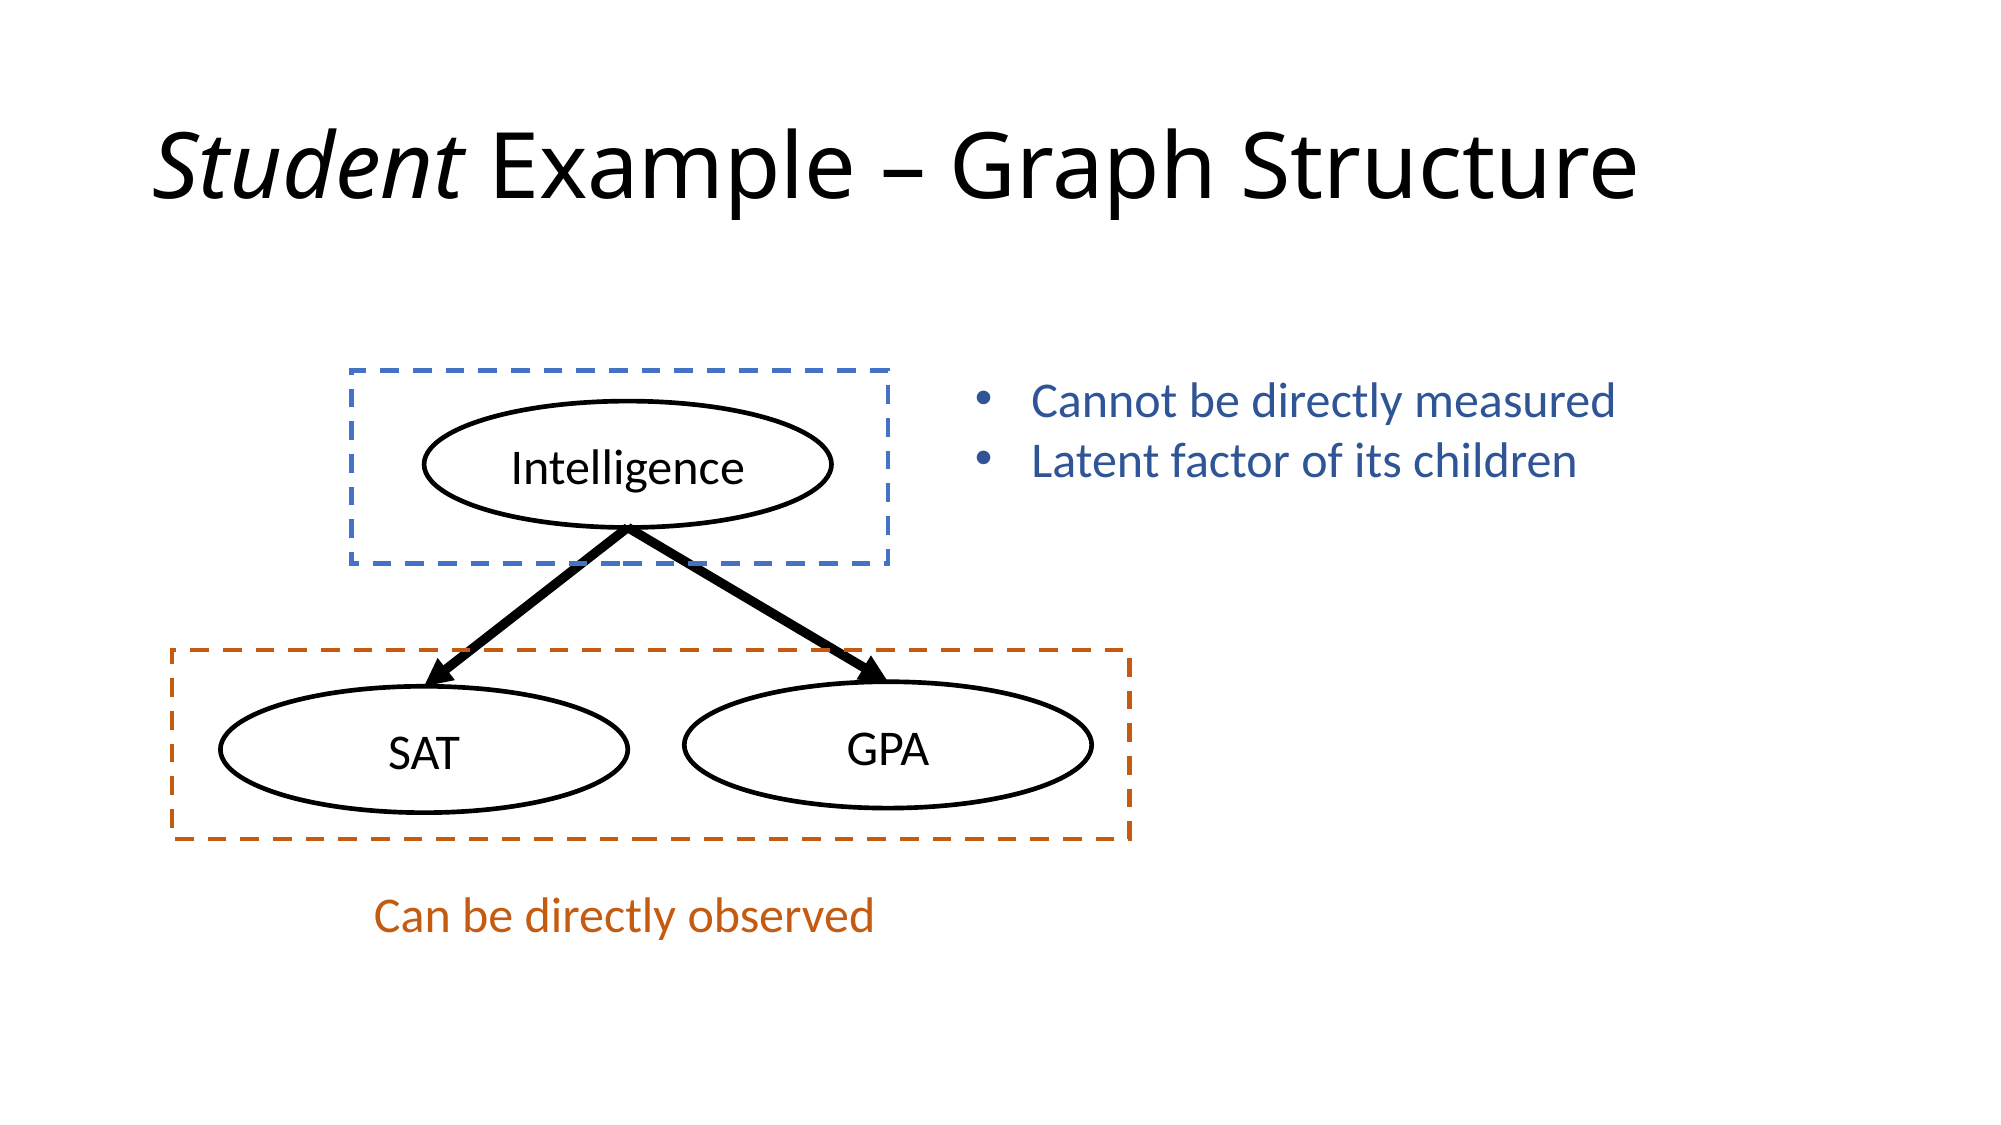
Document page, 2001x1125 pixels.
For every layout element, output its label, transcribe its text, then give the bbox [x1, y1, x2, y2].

text_box Cannot be directly measured Latent factor of its children [960, 359, 1879, 495]
text_box [351, 369, 889, 401]
title Student Example – Graph Structure [137, 59, 1863, 278]
text_box [171, 649, 1131, 840]
text_box Can be directly observed [359, 875, 973, 950]
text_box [220, 401, 1092, 813]
